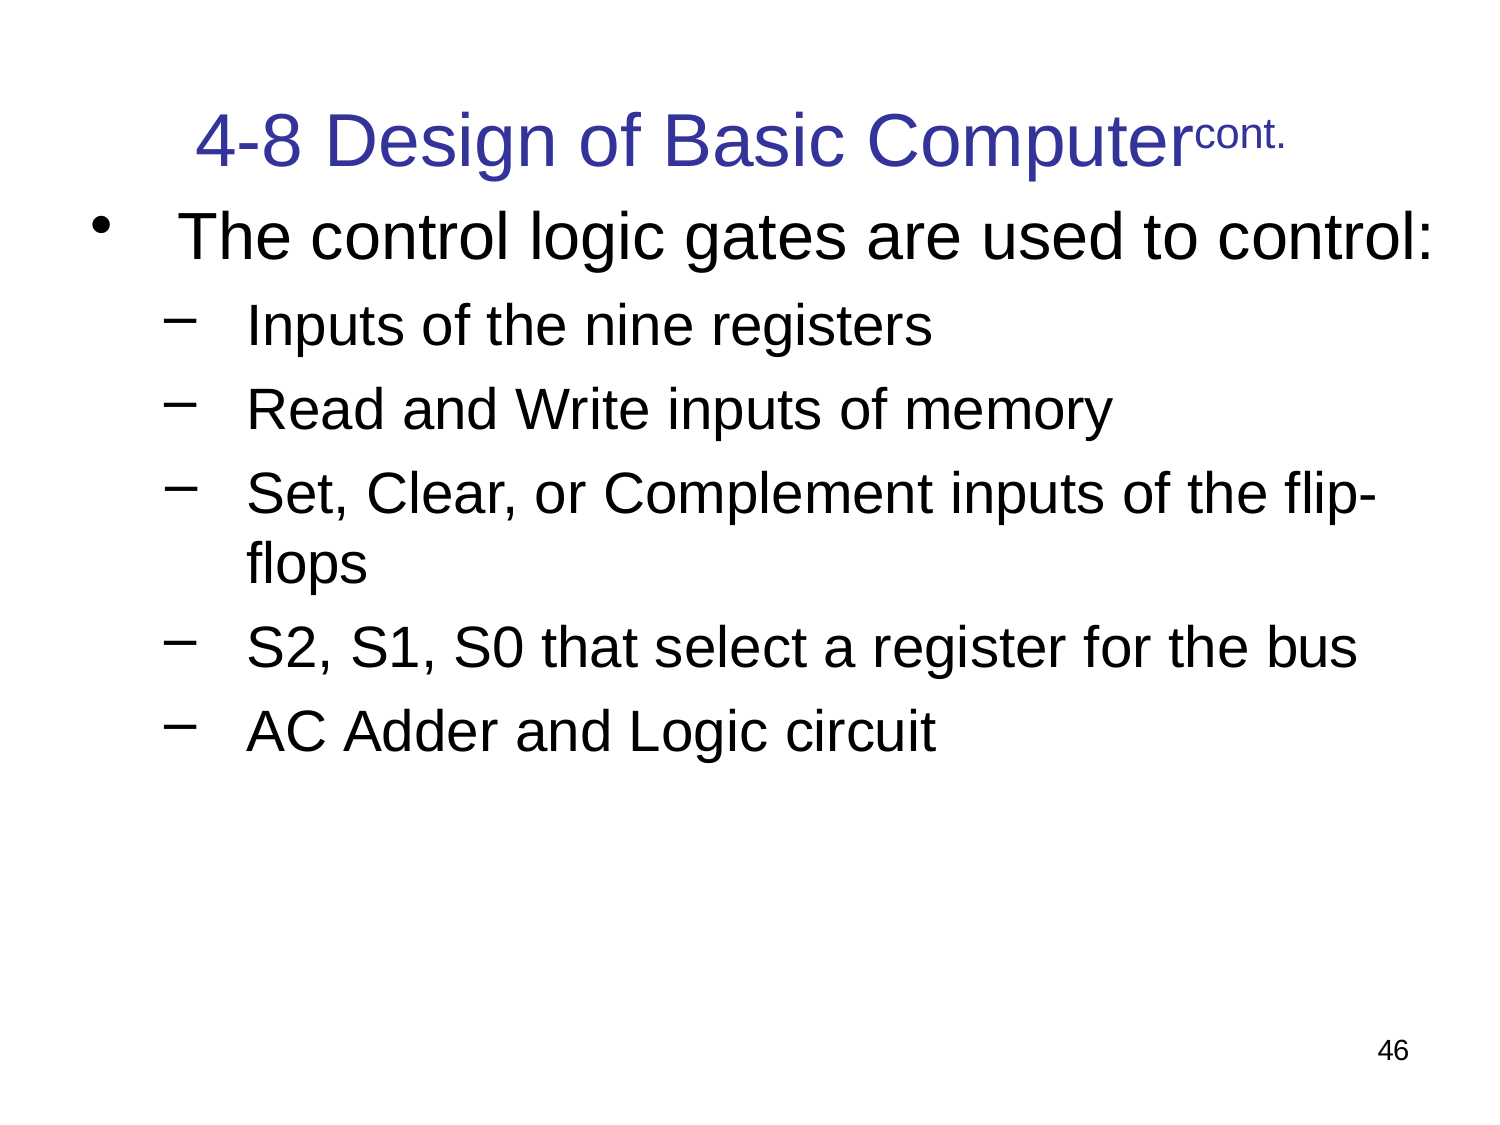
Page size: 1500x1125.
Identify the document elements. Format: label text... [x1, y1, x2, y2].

title 4-8 Design of Basic Computercont. [191, 89, 1309, 174]
slide_number 46 [1371, 1031, 1419, 1125]
text_box The control logic gates are used to control: Inputs of the nine registers Read and Write inputs of memory Set, Clear, or Complement inputs of the flip- flops S2, S1, S0 that select a register for the bus AC Adder and Logic circuit [87, 174, 1438, 764]
